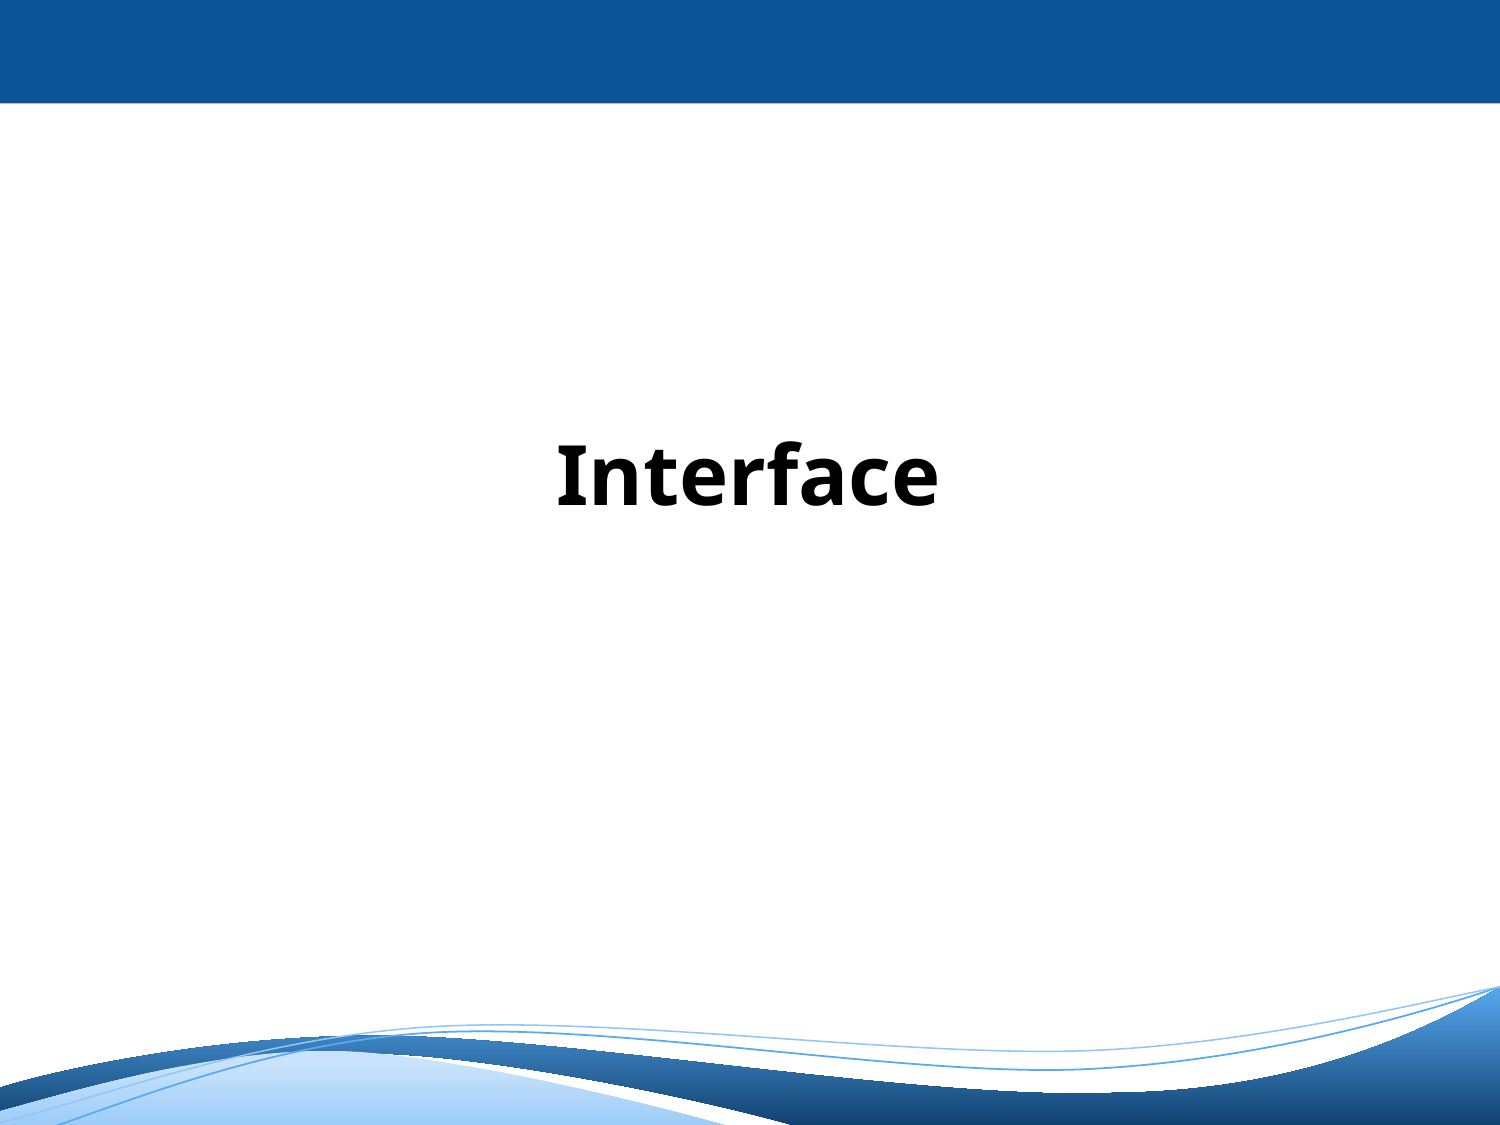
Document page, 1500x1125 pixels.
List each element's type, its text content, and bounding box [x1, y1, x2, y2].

text_box Interface [104, 393, 1393, 522]
